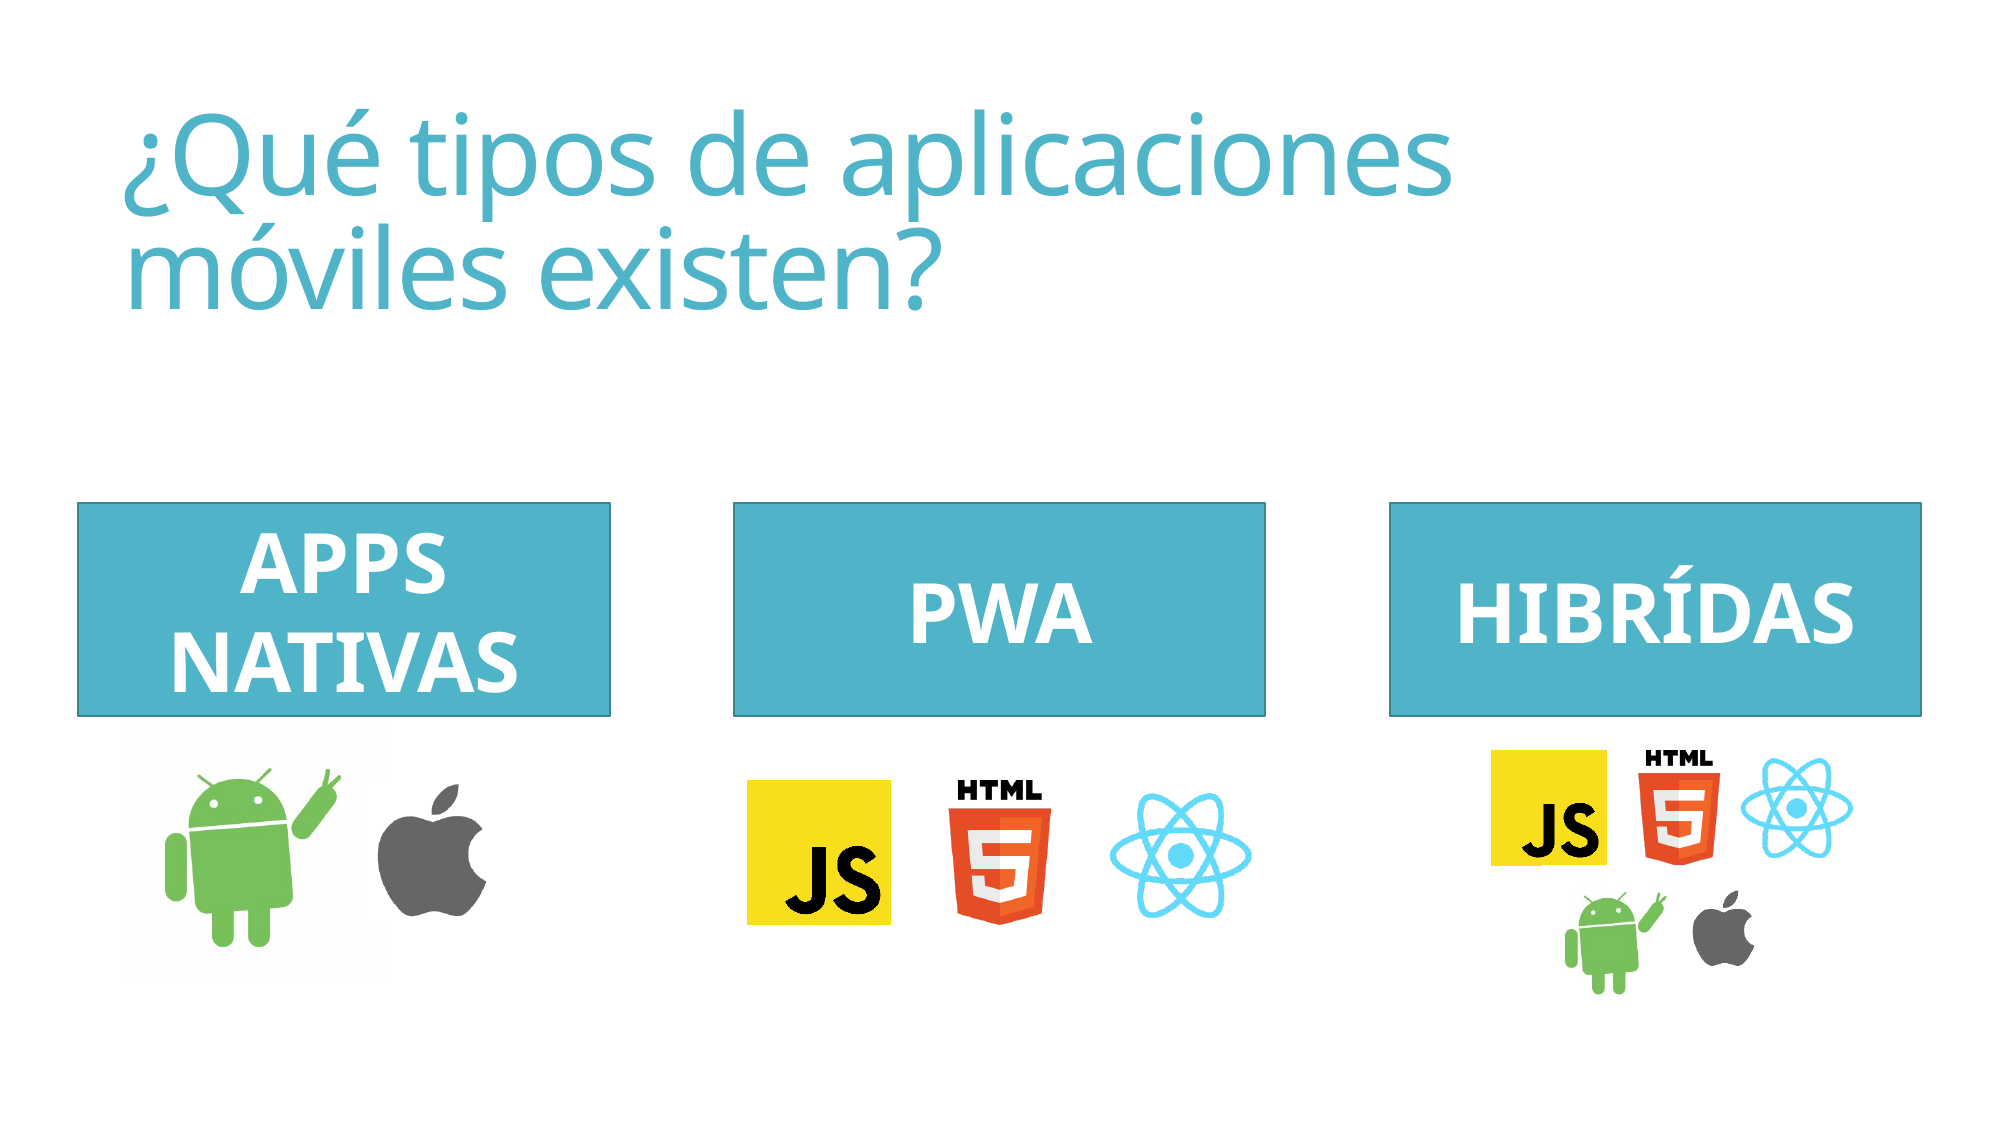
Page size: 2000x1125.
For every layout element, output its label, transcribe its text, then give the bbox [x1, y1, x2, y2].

picture [1108, 792, 1253, 919]
text_box HIBRÍDAS [1389, 502, 1922, 717]
text_box APPS NATIVAS [77, 502, 611, 717]
picture [927, 780, 1072, 925]
picture [1738, 757, 1855, 859]
text_box PWA [733, 502, 1266, 717]
picture [125, 721, 504, 982]
picture [1490, 750, 1765, 1015]
picture [747, 780, 892, 925]
title ¿Qué tipos de aplicaciones móviles existen? [107, 81, 1875, 354]
